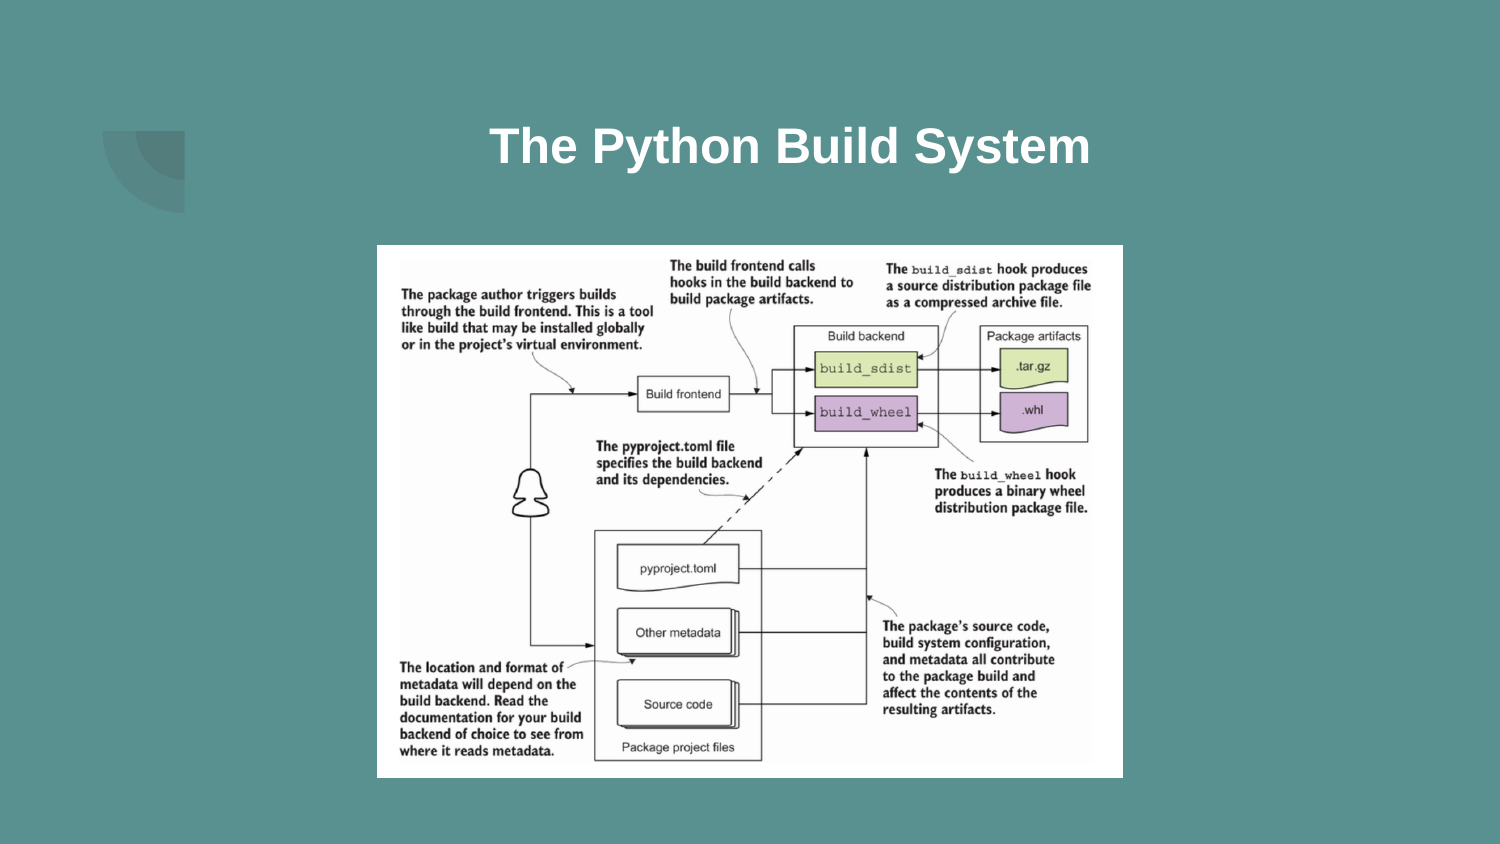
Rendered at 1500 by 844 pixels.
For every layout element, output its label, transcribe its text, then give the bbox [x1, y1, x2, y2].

picture [377, 245, 1123, 778]
title The Python Build System [213, 98, 1368, 263]
